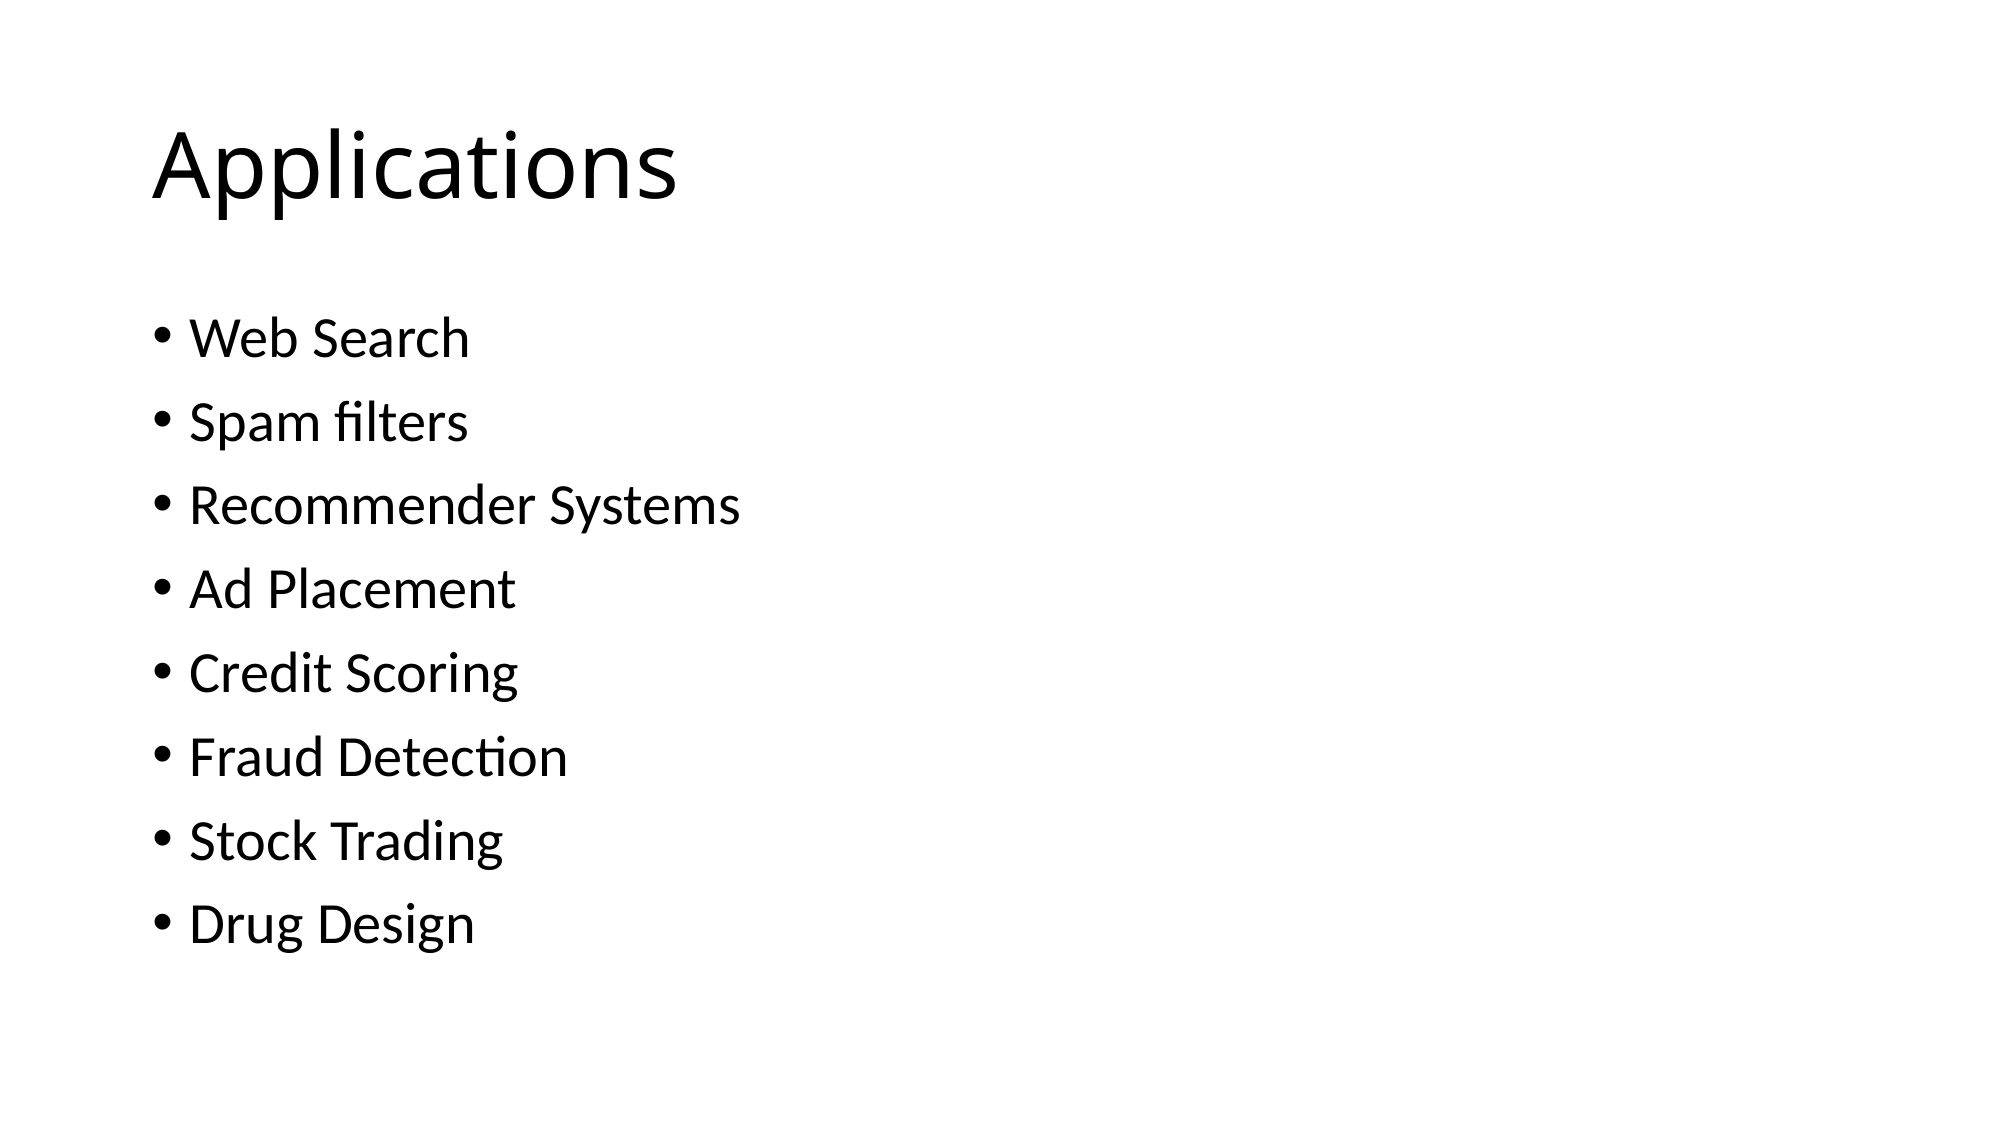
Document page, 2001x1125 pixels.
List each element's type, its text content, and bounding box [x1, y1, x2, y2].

list Web Search Spam filters Recommender Systems Ad Placement Credit Scoring Fraud Detection Stock Trading Drug Design [137, 299, 1863, 1014]
title Applications [137, 59, 1863, 278]
